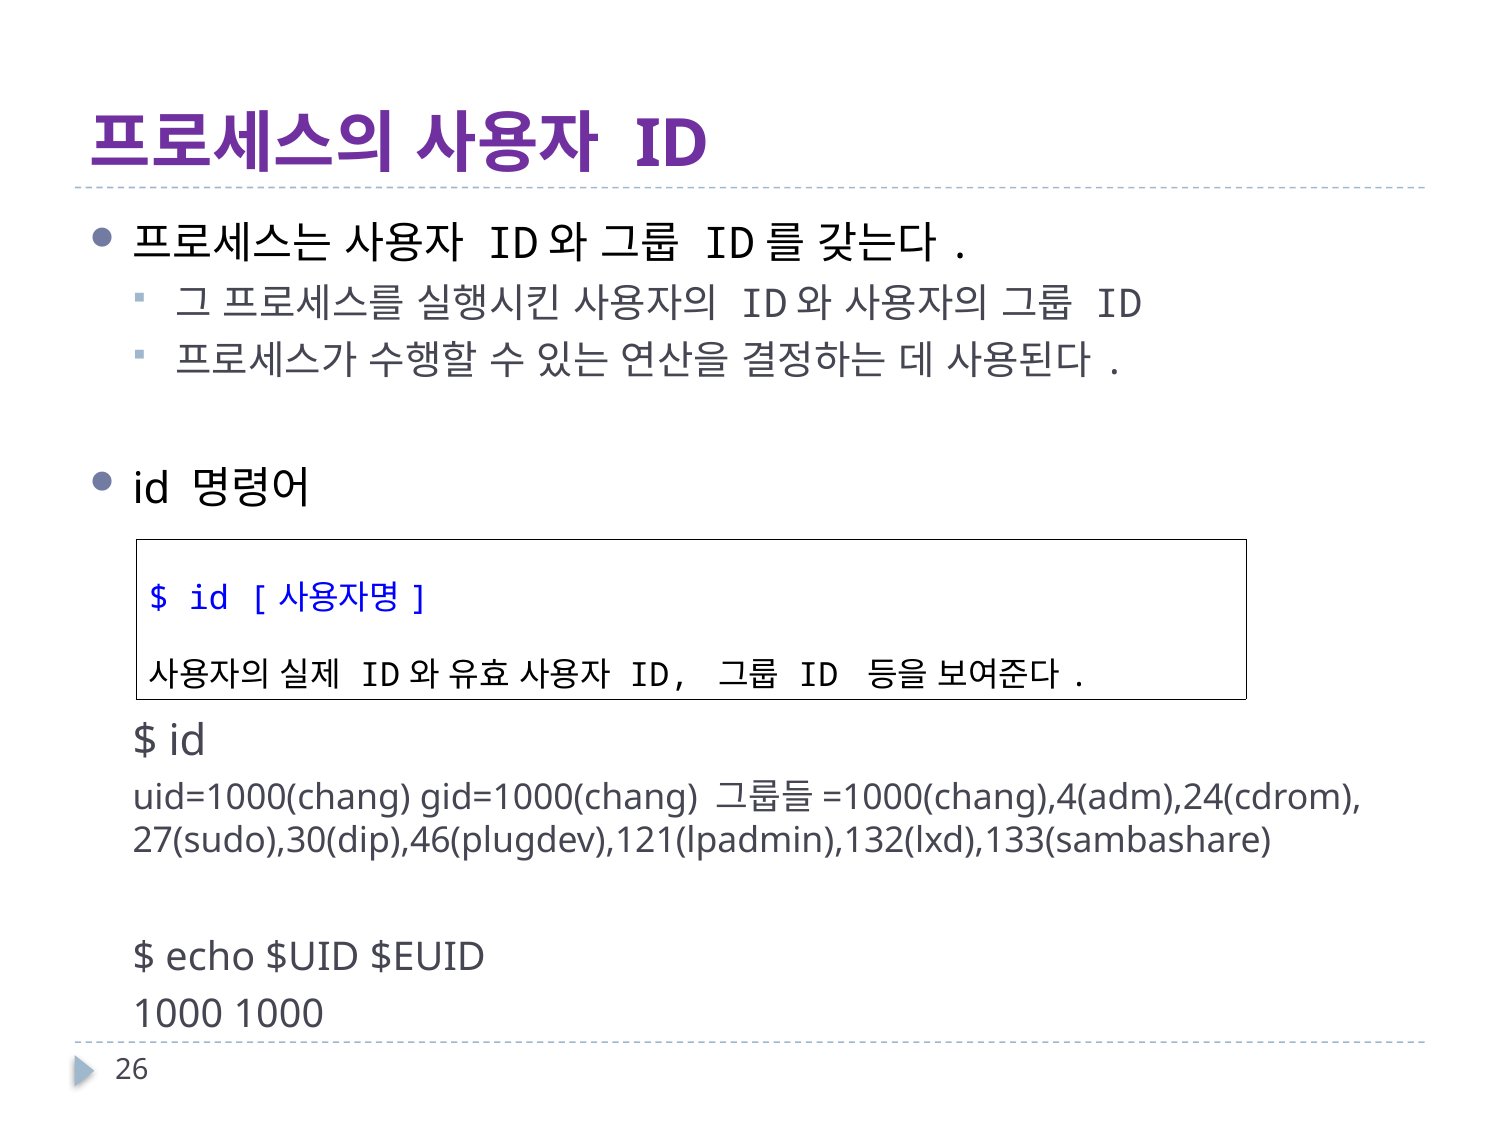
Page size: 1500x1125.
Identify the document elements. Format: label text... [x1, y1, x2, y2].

slide_number 26 [100, 1042, 426, 1103]
title 프로세스의 사용자 ID [75, 24, 1425, 188]
table_header $ id [사용자명] 사용자의 실제 ID와 유효 사용자 ID, 그룹 ID 등을 보여준다. [137, 540, 1246, 699]
list 프로세스는 사용자 ID와 그룹 ID를 갖는다. 그 프로세스를 실행시킨 사용자의 ID와 사용자의 그룹 ID 프로세스가 수행할 수 있는 연산을 결정하는 데 사용된다. id 명령어 $ id uid=1000(chang) gid=1000(chang) 그룹들=1000(chang),4(adm),24(cdrom), 27(sudo),30(dip),46(plugdev),121(lpadmin),132(lxd),133(sambashare) $ echo $UID $EUID 1000 1000 [75, 208, 1425, 1048]
